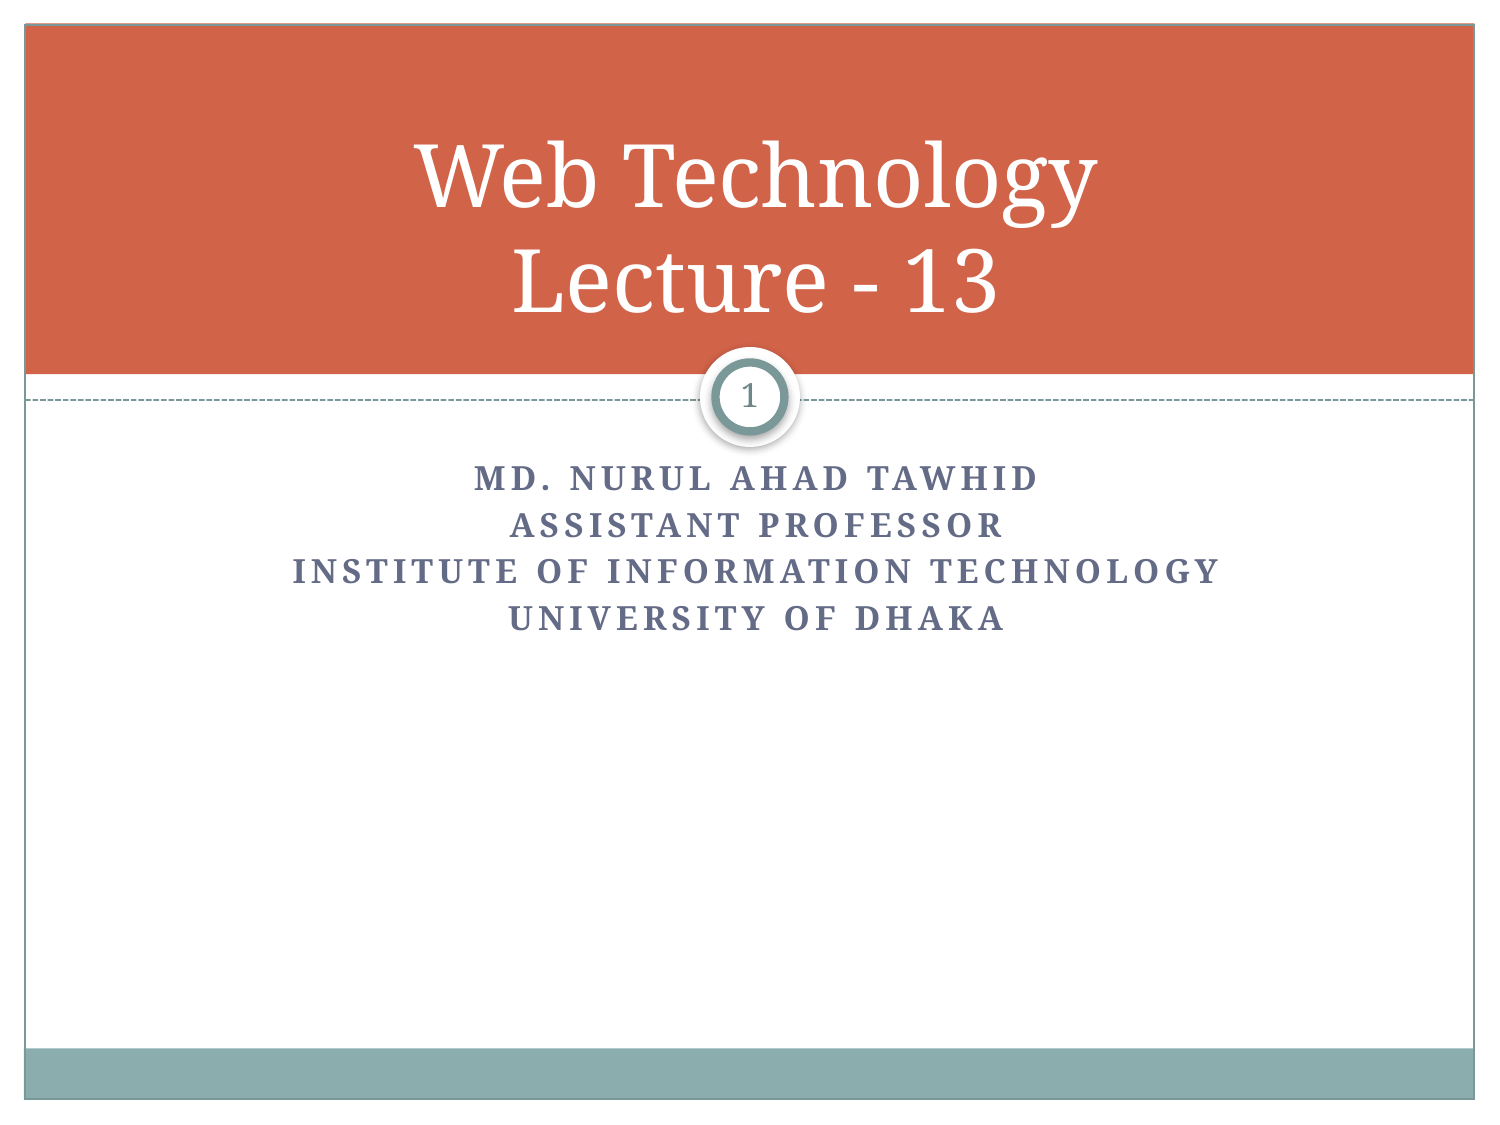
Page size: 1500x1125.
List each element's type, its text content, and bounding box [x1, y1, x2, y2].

title Web Technology Lecture - 13 [118, 87, 1394, 338]
slide_number 1 [712, 360, 788, 434]
text_box Md. Nurul ahad tawhid Assistant professor Institute of information technology University of dhaka [224, 449, 1288, 725]
